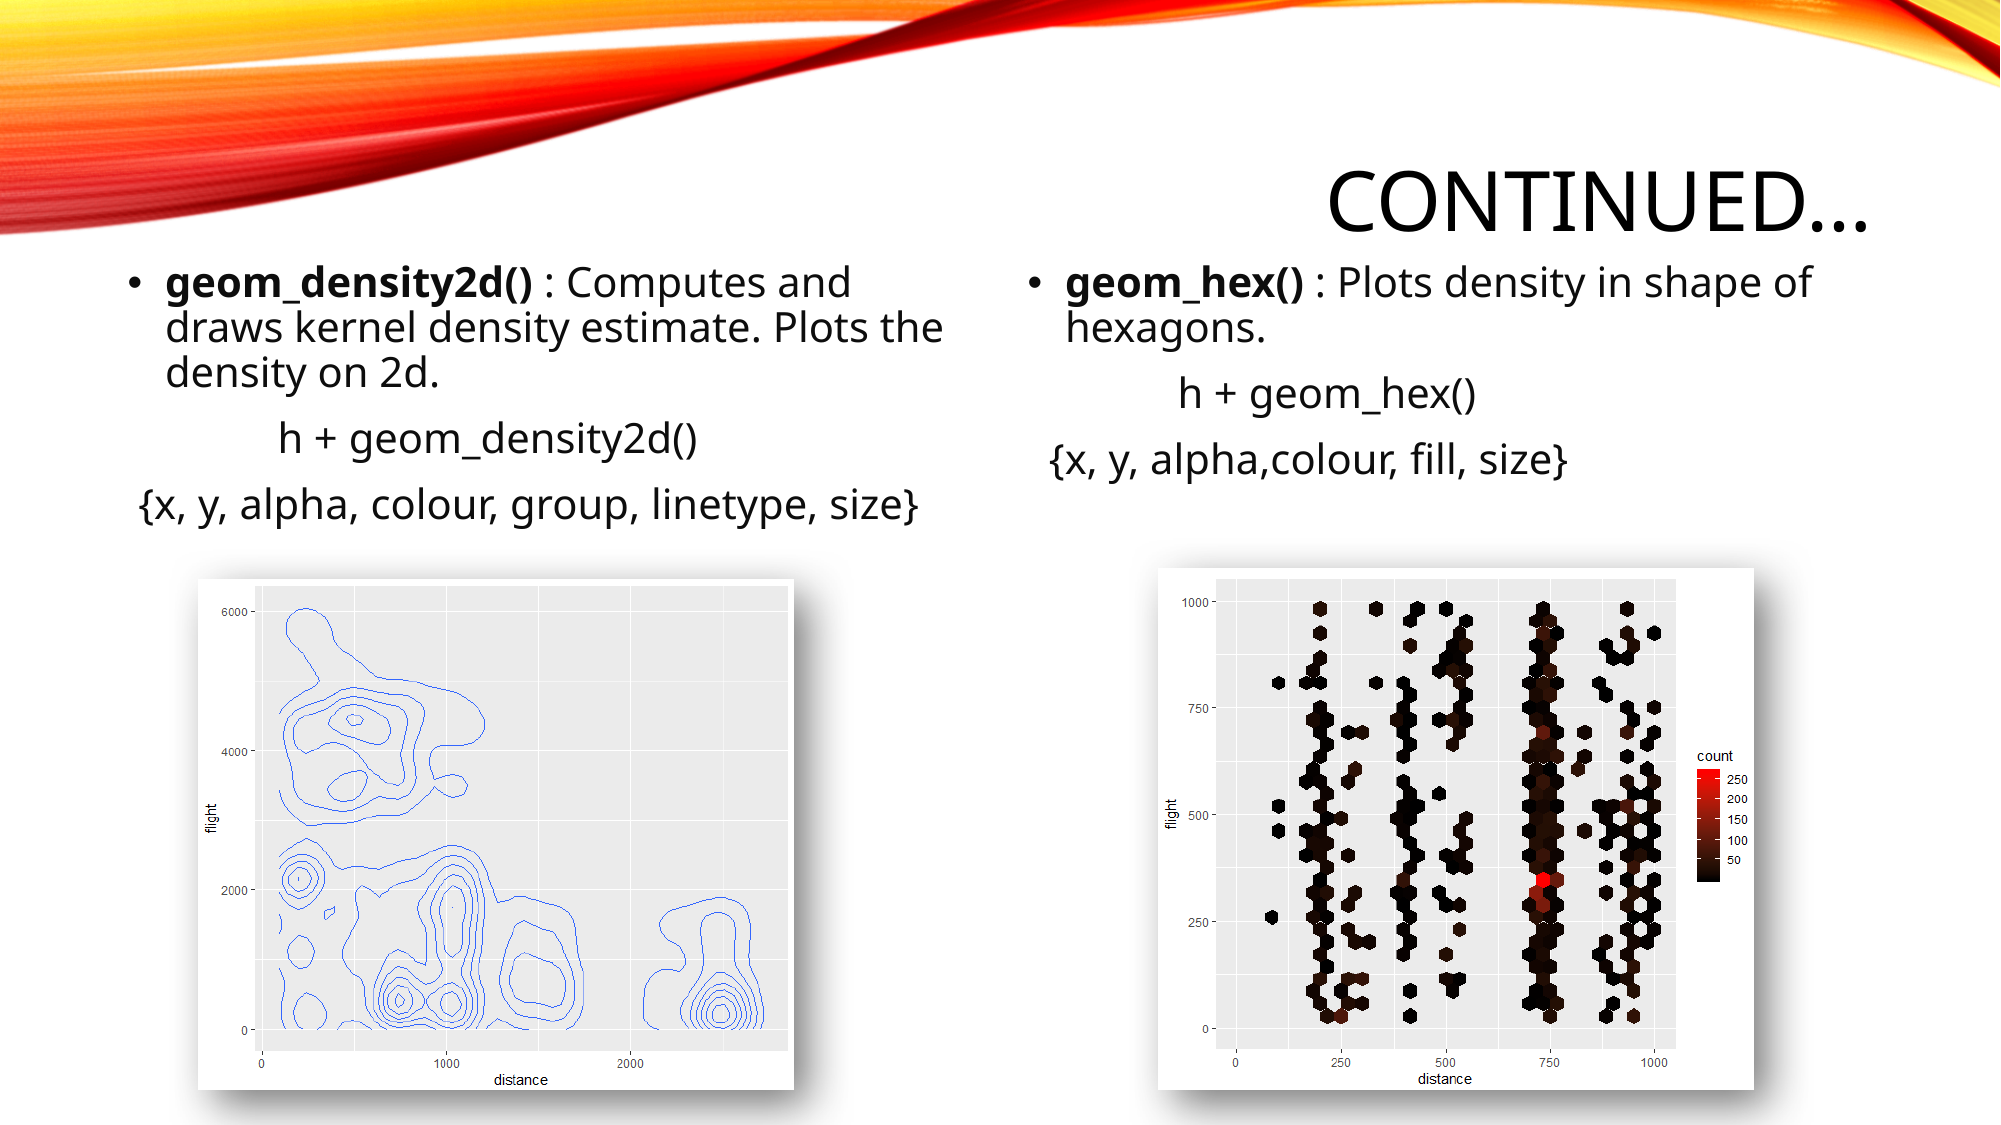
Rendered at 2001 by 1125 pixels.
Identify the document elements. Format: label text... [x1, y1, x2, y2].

picture [1158, 568, 1754, 1091]
title Continued… [474, 98, 1888, 311]
picture [0, 0, 2000, 237]
list geom_density2d() : Computes and draws kernel density estimate. Plots the density on 2d. h + geom_density2d() {x, y, alpha, colour, group, linetype, size} [112, 254, 988, 1021]
picture [198, 579, 794, 1090]
list geom_hex() : Plots density in shape of hexagons. h + geom_hex() {x, y, alpha,colour, fill, size} [1012, 254, 1888, 1021]
